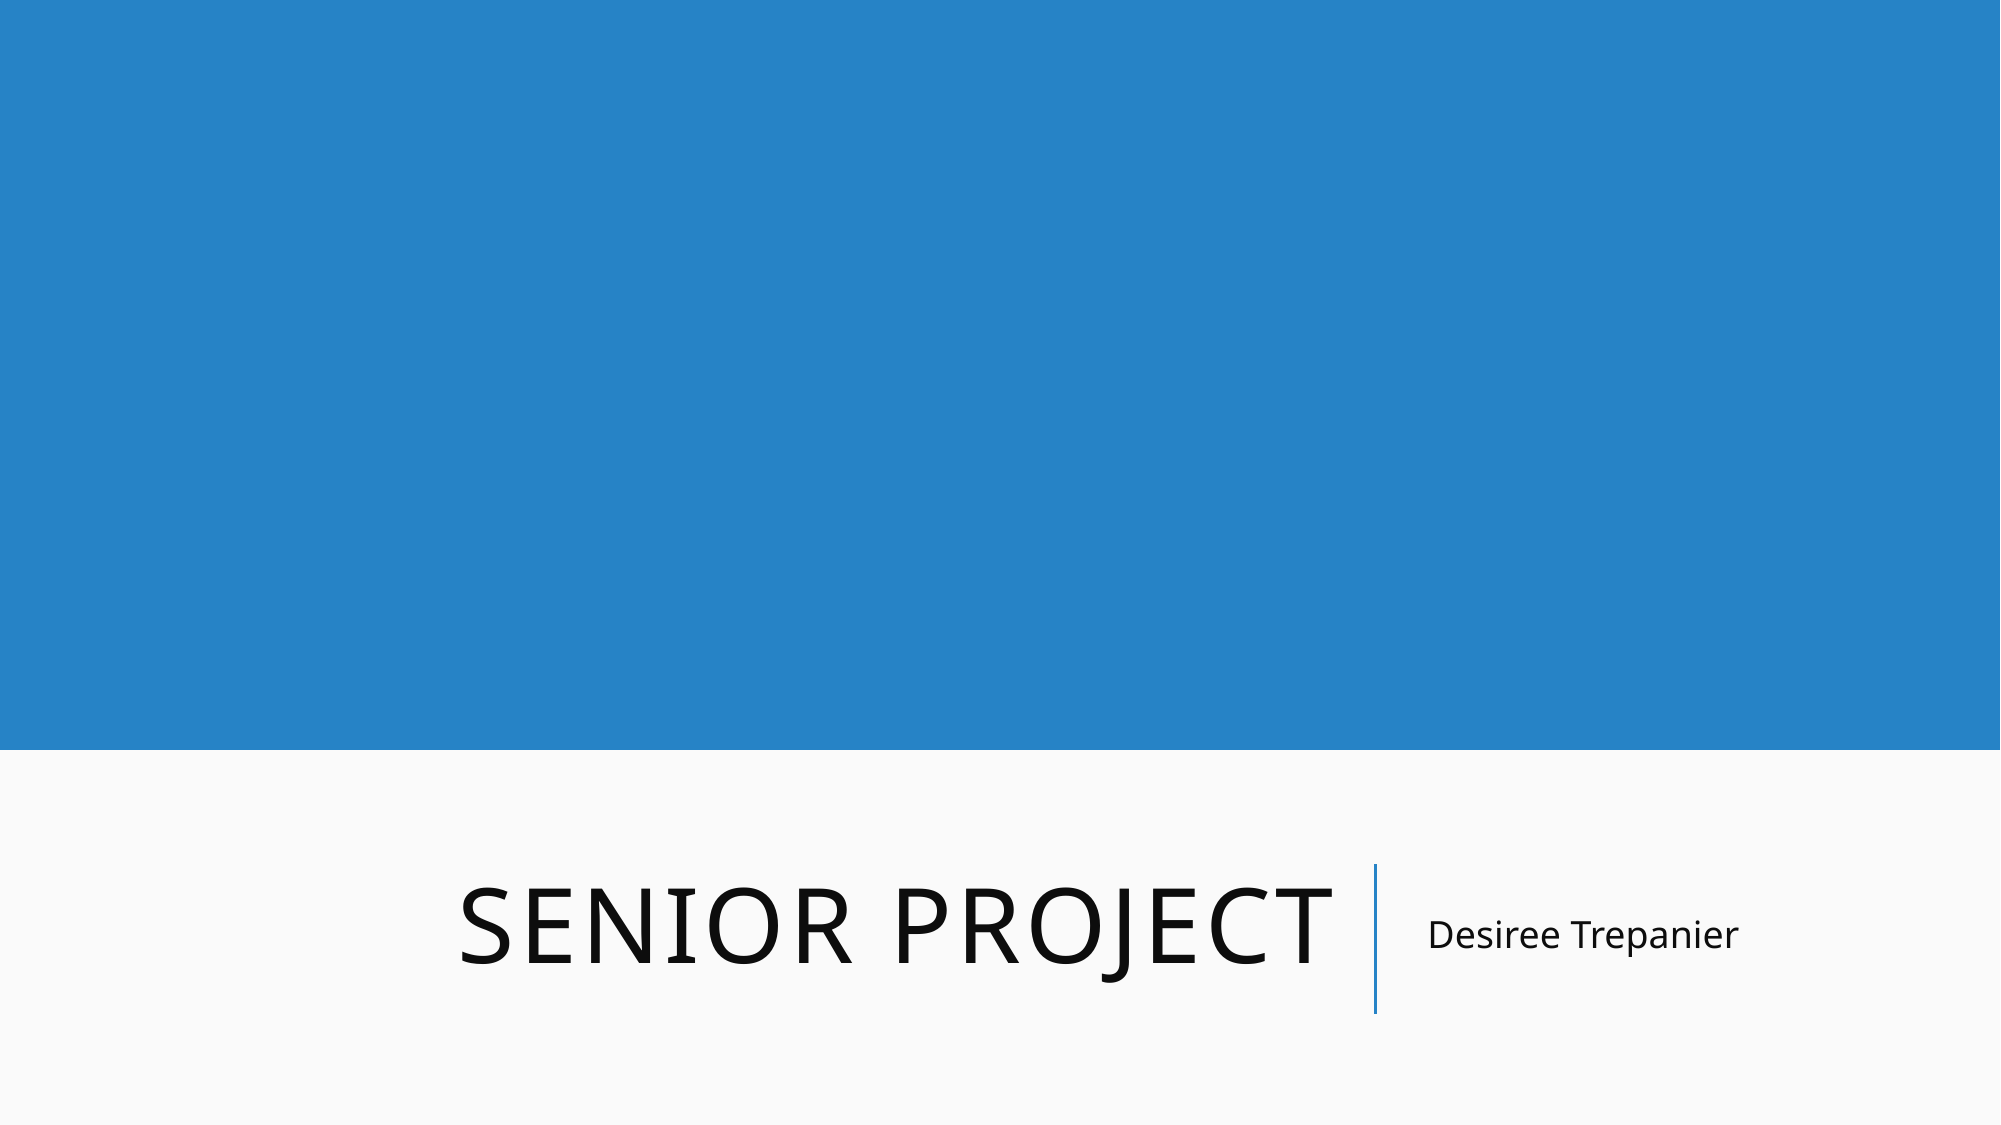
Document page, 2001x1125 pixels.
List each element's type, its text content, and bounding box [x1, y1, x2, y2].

title Senior Project [75, 813, 1350, 1054]
subtitle Desiree Trepanier [1412, 813, 1938, 1054]
